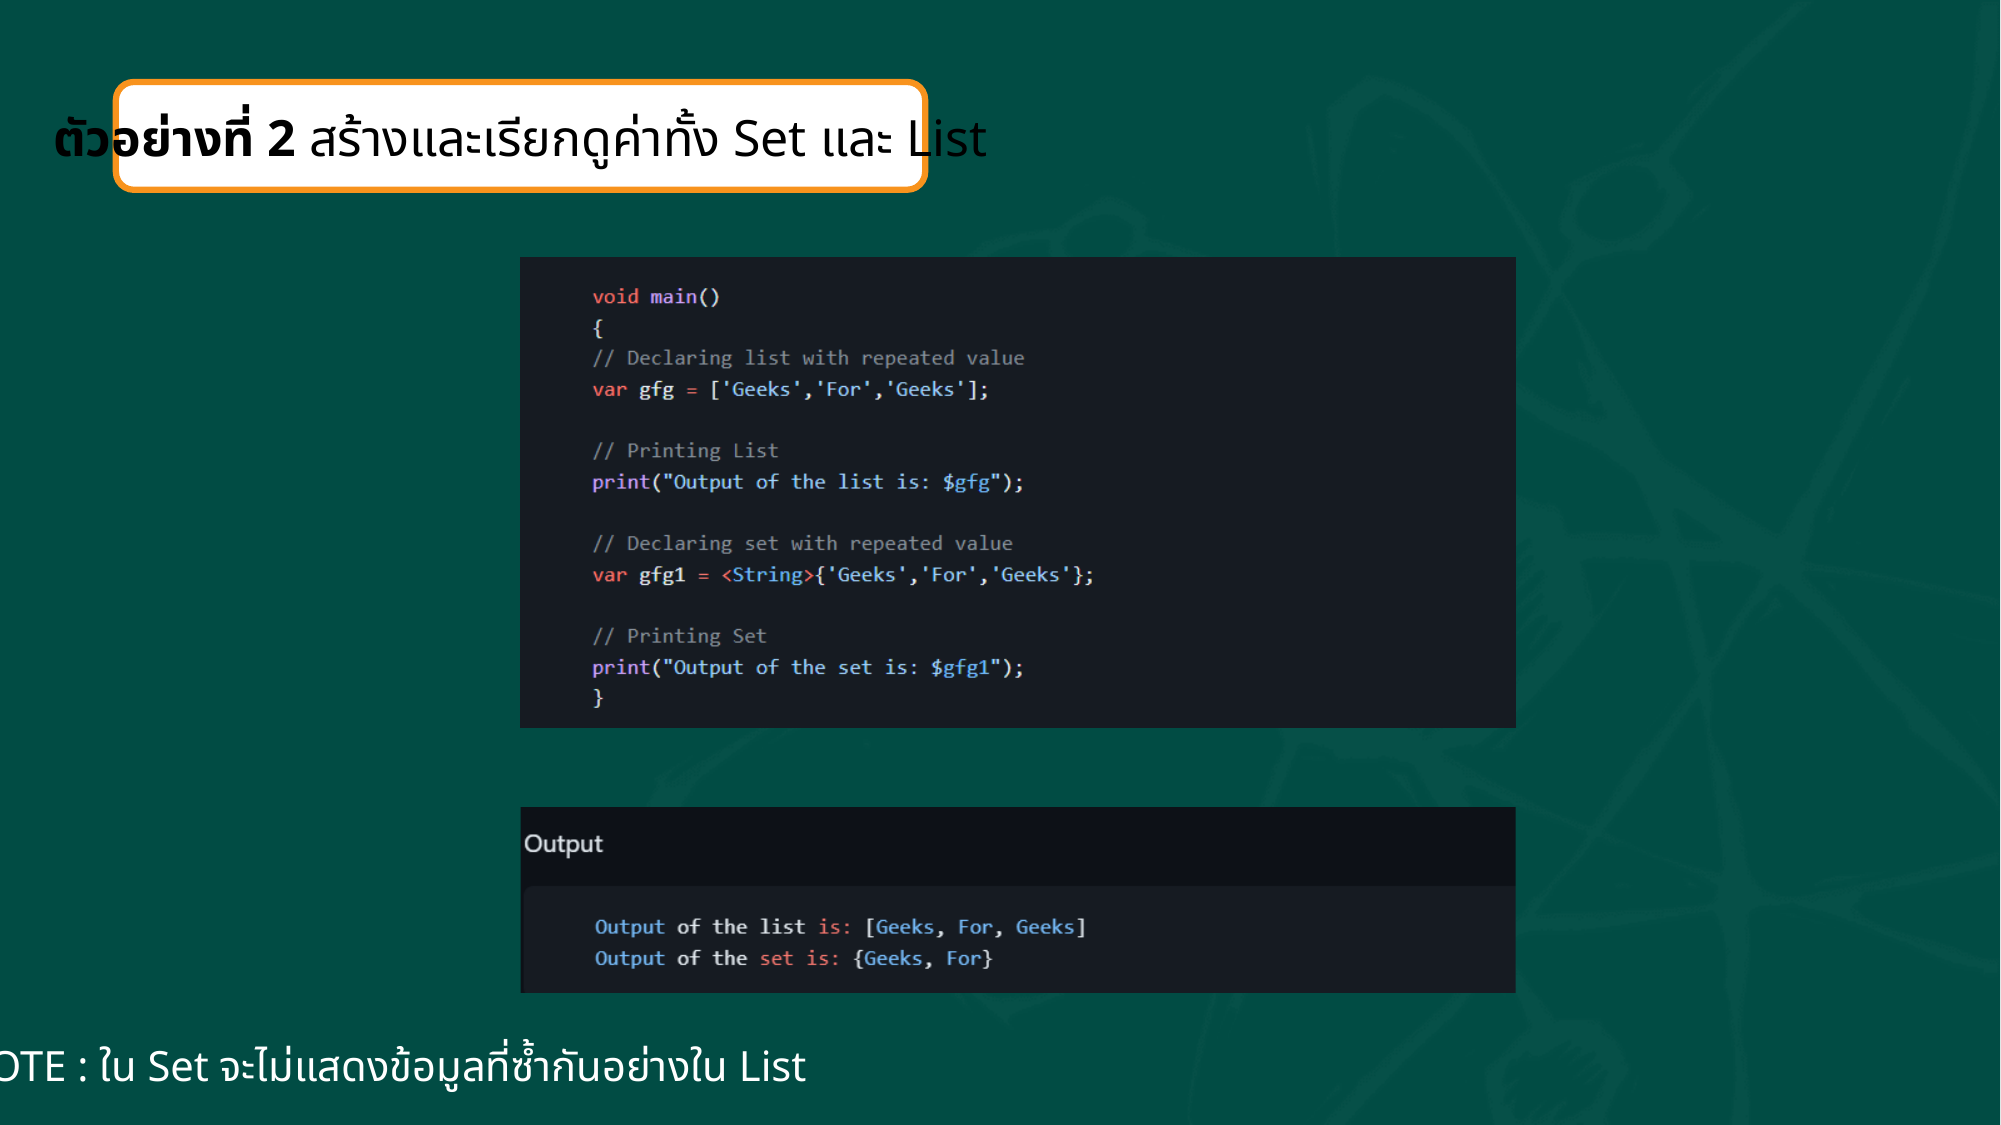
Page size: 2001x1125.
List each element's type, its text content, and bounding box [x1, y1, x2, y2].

title ตัวอย่างที่ 2 สร้างและเรียกดูค่าทั้ง Set และ List [0, 26, 1471, 175]
text_box [115, 175, 926, 191]
picture [0, 0, 2001, 1125]
text_box NOTE : ใน Set จะไม่แสดงข้อมูลที่ซ้ำกันอย่างใน List [0, 1032, 822, 1098]
